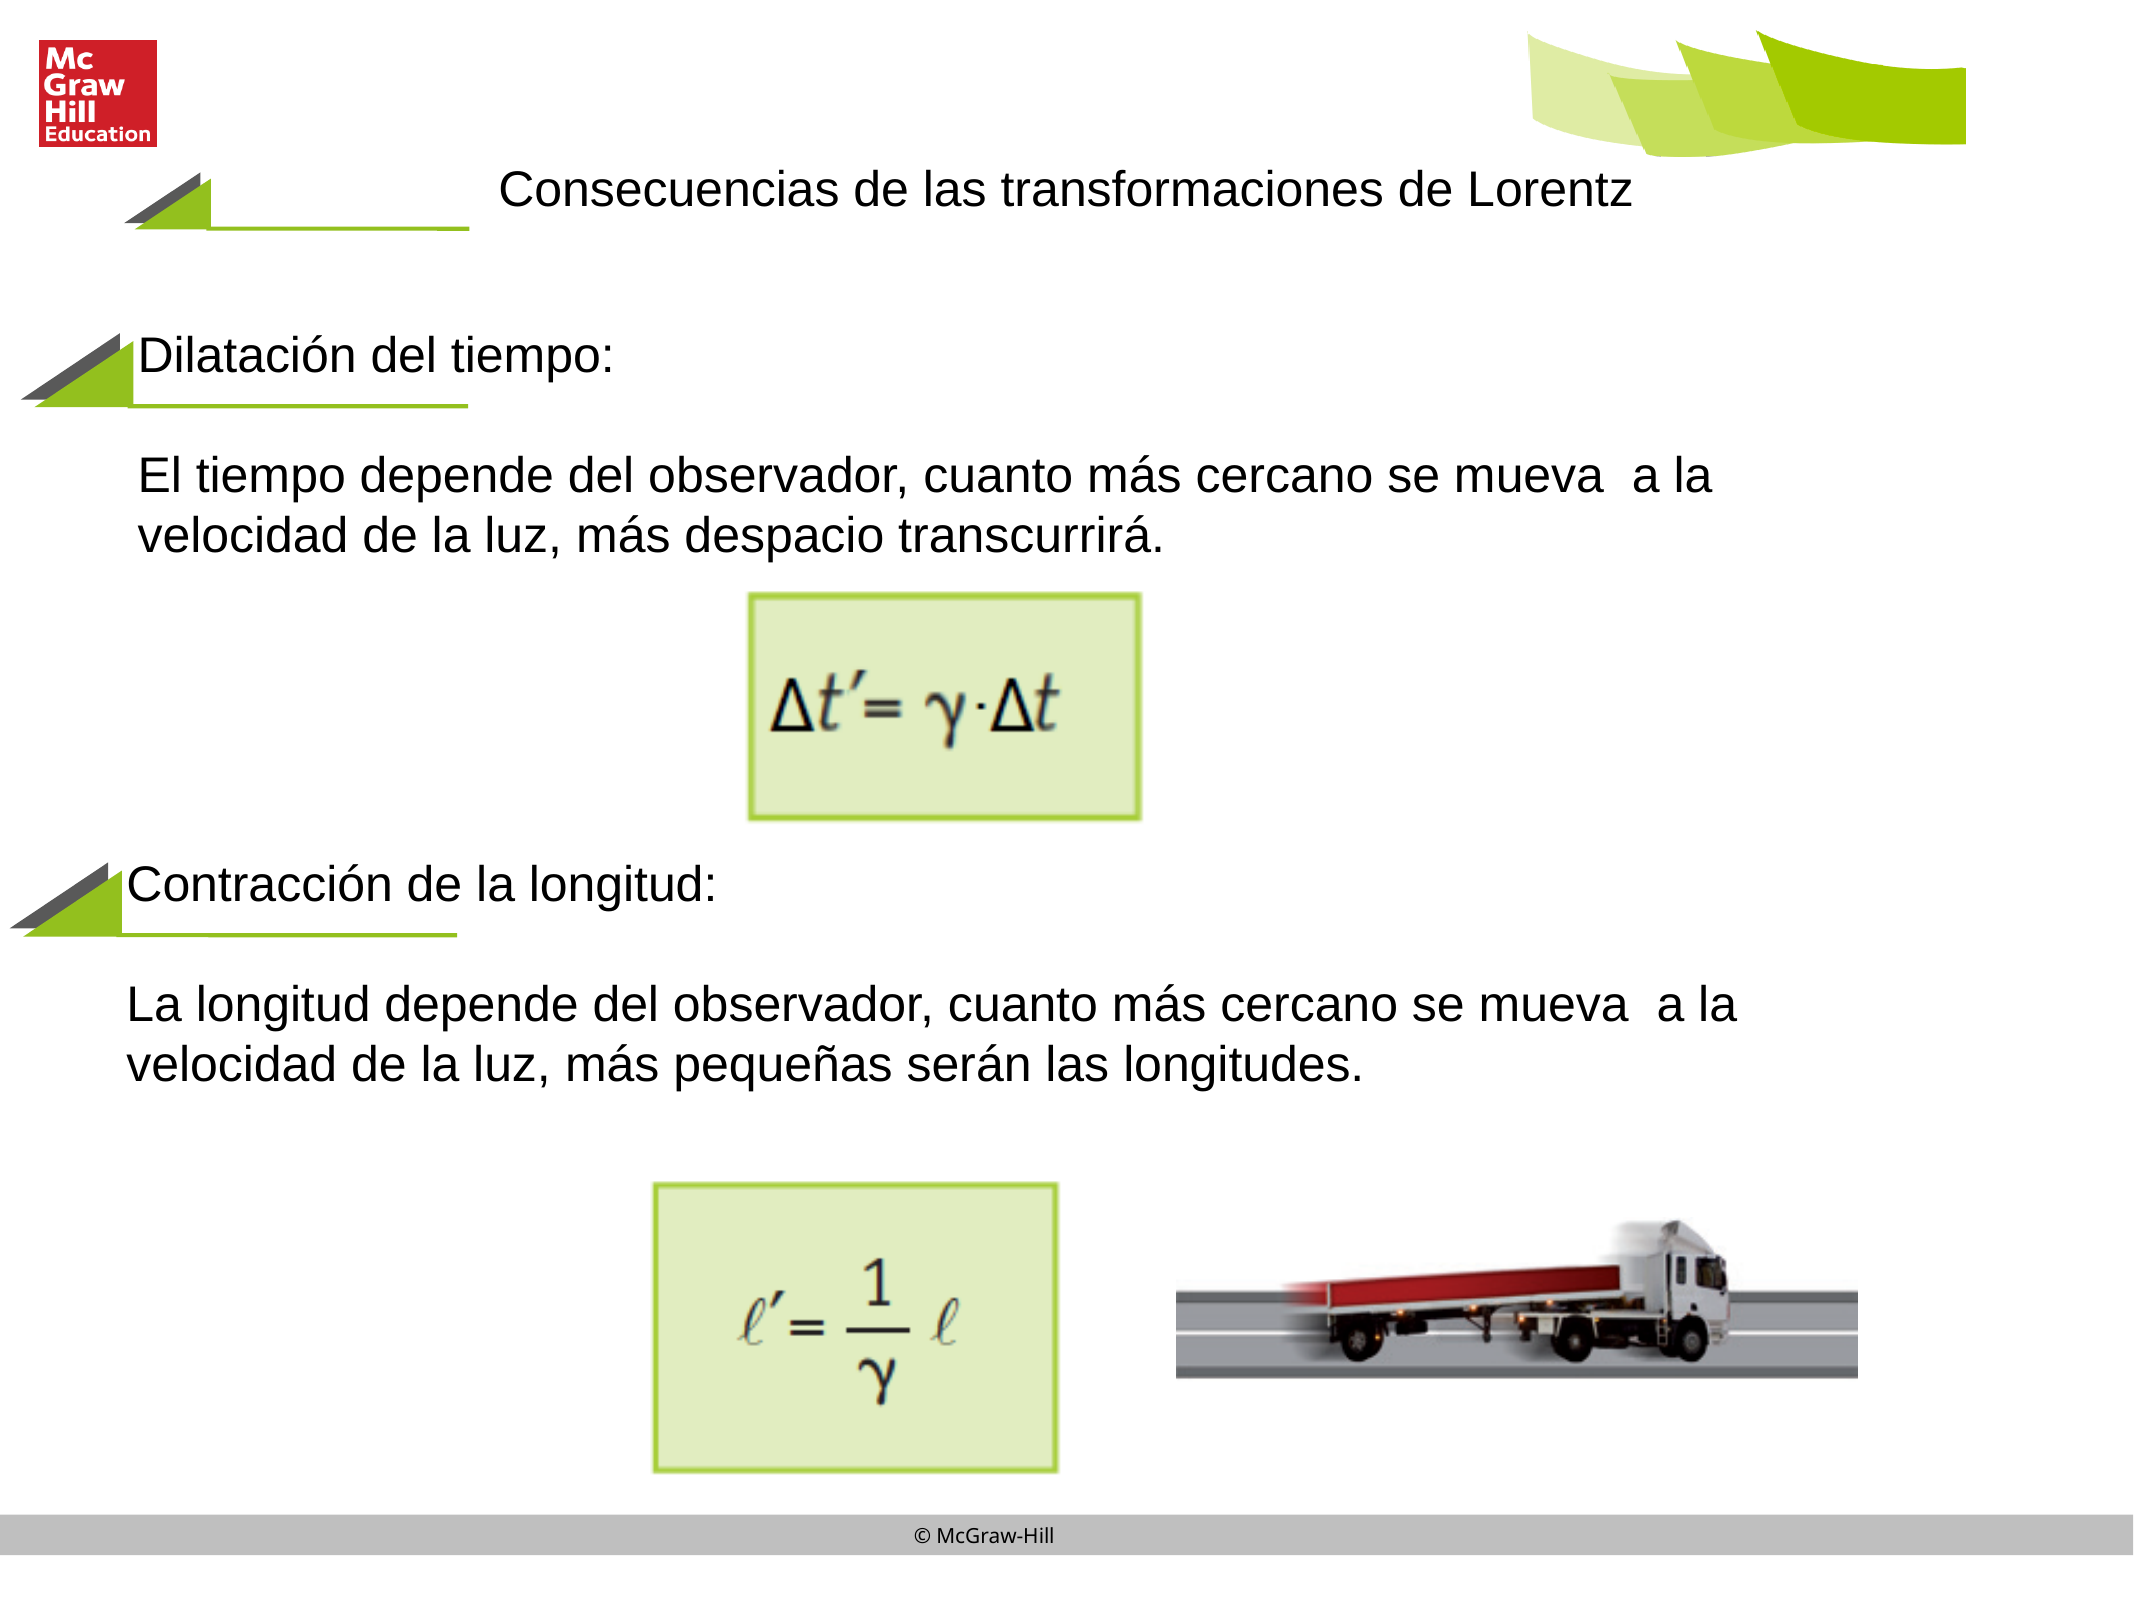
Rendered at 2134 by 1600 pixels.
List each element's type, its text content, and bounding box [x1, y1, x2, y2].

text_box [20, 332, 469, 430]
text_box [0, 1514, 2134, 1556]
picture [1386, 30, 1967, 157]
picture [743, 590, 1146, 827]
picture [649, 1180, 1063, 1477]
text_box © McGraw-Hill [707, 1514, 1261, 1555]
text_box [9, 862, 458, 959]
text_box Contracción de la longitud: La longitud depende del observador, cuanto más cercano se mueva a la velocidad de la luz, más pequeñas serán las longitudes. [118, 843, 1828, 1101]
text_box Dilatación del tiempo: El tiempo depende del observador, cuanto más cercano se mueva a la velocidad de la luz, más despacio transcurrirá. [129, 314, 1839, 572]
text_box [123, 172, 470, 248]
text_box Consecuencias de las transformaciones de Lorentz [212, 148, 1922, 225]
picture [1175, 1217, 1858, 1398]
picture [39, 40, 157, 147]
